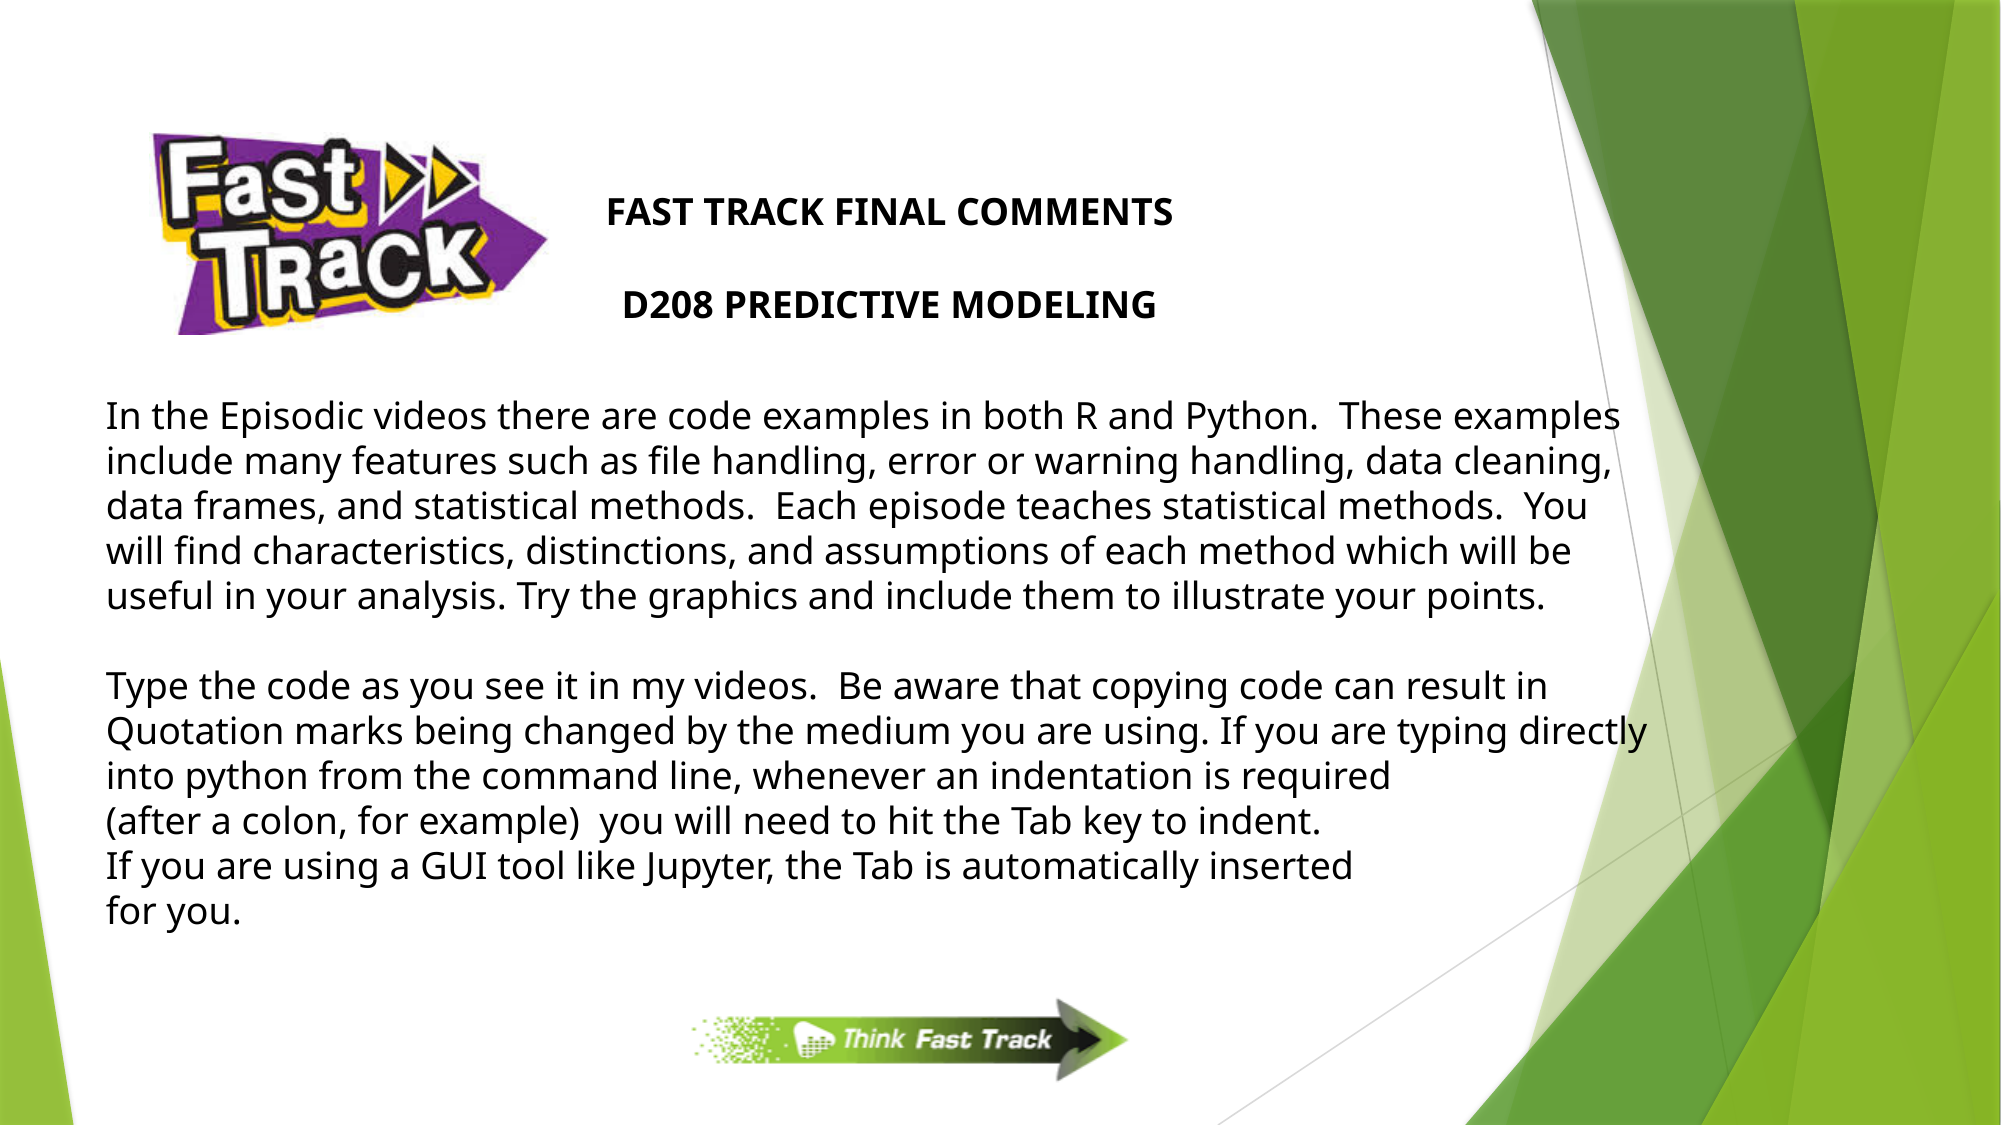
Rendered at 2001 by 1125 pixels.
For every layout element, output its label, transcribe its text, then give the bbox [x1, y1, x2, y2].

text_box In the Episodic videos there are code examples in both R and Python. These examples include many features such as file handling, error or warning handling, data cleaning, data frames, and statistical methods. Each episode teaches statistical methods. You will find characteristics, distinctions, and assumptions of each method which will be useful in your analysis. Try the graphics and include them to illustrate your points. Type the code as you see it in my videos. Be aware that copying code can result in Quotation marks being changed by the medium you are using. If you are typing directly into python from the command line, whenever an indentation is required (after a colon, for example) you will need to hit the Tab key to indent. If you are using a GUI tool like Jupyter, the Tab is automatically inserted for you. [91, 384, 1664, 985]
picture [683, 989, 1137, 1093]
text_box FAST TRACK FINAL COMMENTS [590, 180, 1189, 241]
picture [148, 132, 555, 335]
text_box D208 PREDICTIVE MODELING [606, 273, 1173, 334]
